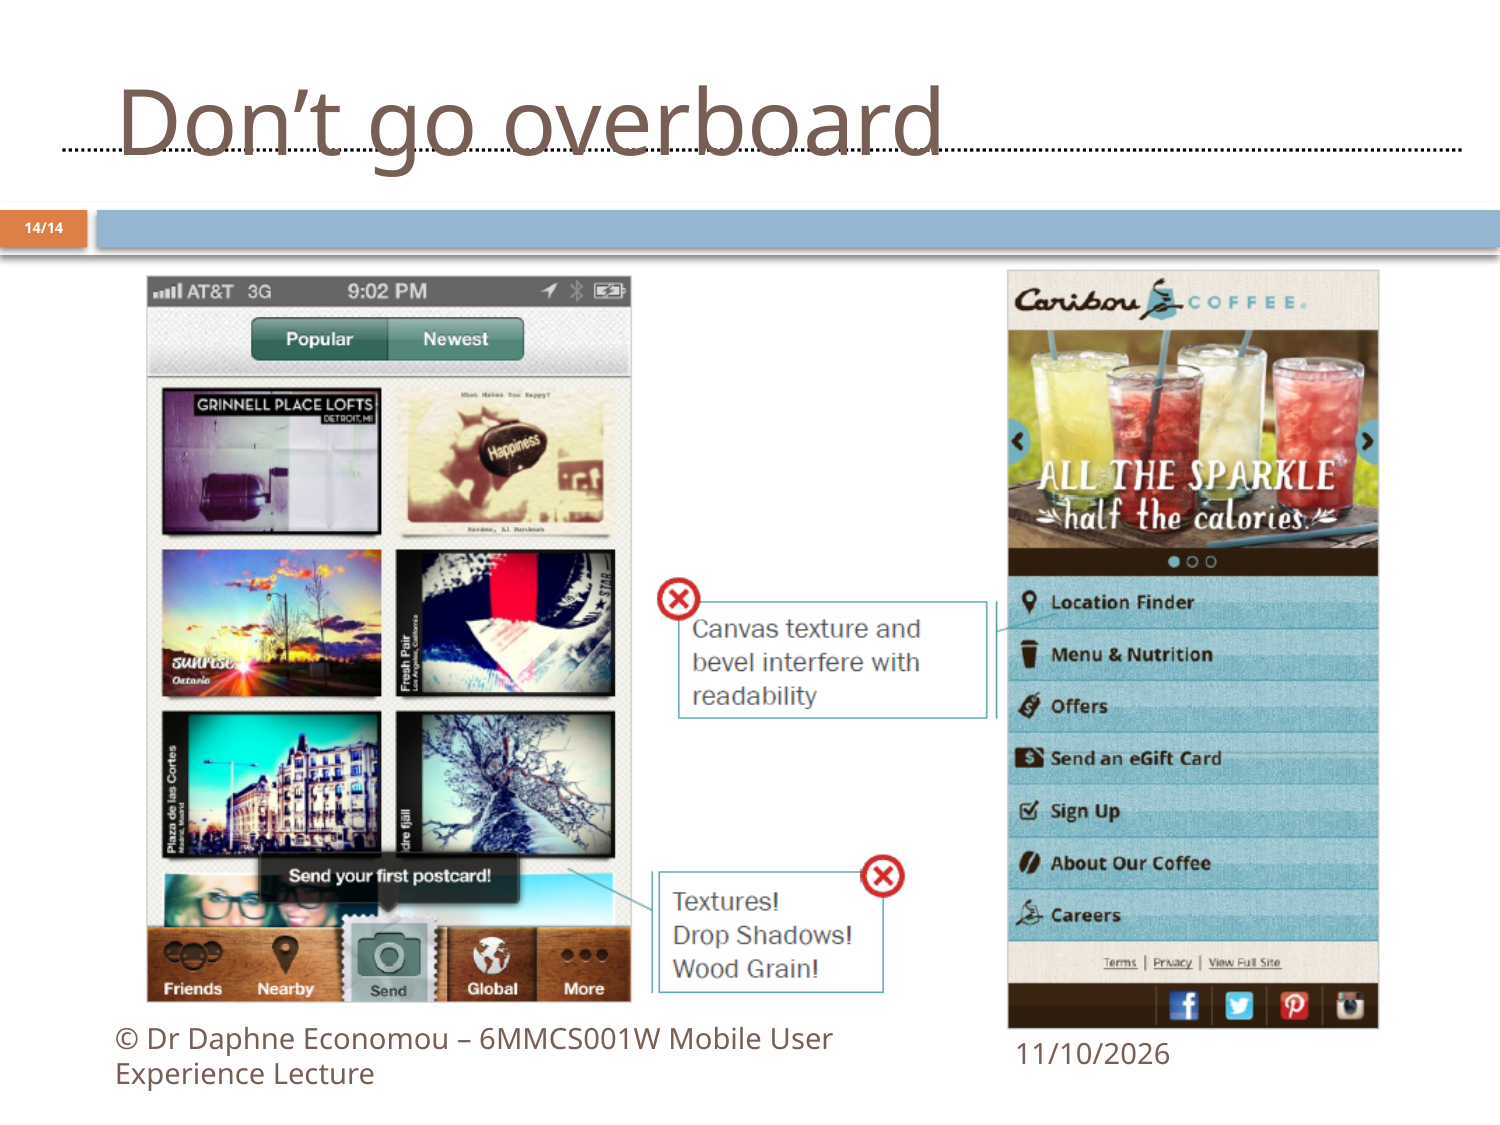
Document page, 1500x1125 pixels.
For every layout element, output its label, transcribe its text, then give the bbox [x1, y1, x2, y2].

footer © Dr Daphne Economou – 6MMCS001W Mobile User Experience Lecture [99, 1024, 990, 1085]
title Don’t go overboard [100, 37, 1438, 200]
picture [138, 267, 1381, 1039]
slide_number 14/14 [0, 208, 88, 249]
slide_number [999, 1025, 1438, 1085]
